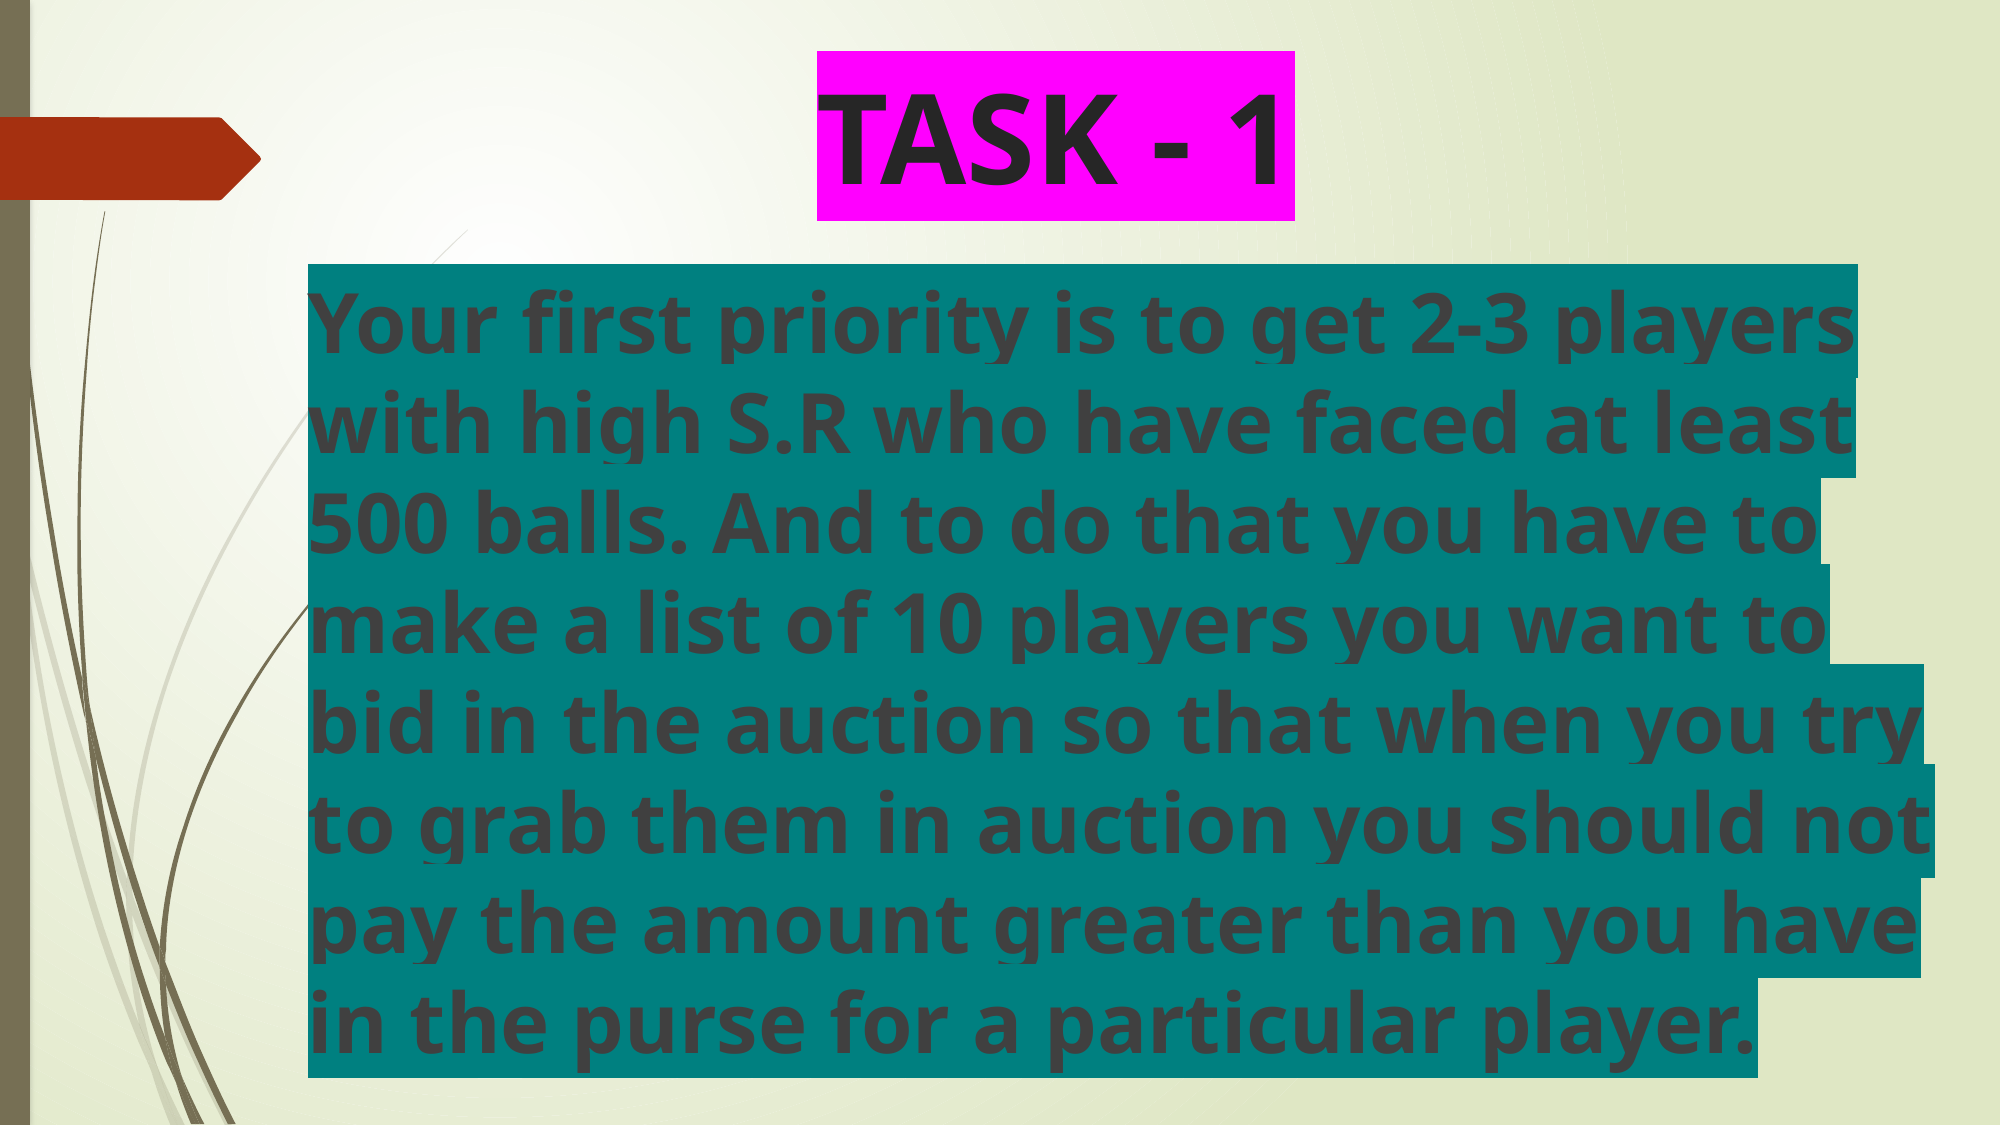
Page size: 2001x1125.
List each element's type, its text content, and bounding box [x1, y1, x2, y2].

title TASK - 1 [224, 51, 1888, 313]
list Your first priority is to get 2-3 players with high S.R who have faced at least 500 balls. And to do that you have to make a list of 10 players you want to bid in the auction so that when you try to grab them in auction you should not pay the amount greater than you have in the purse for a particular player. [292, 262, 1956, 970]
